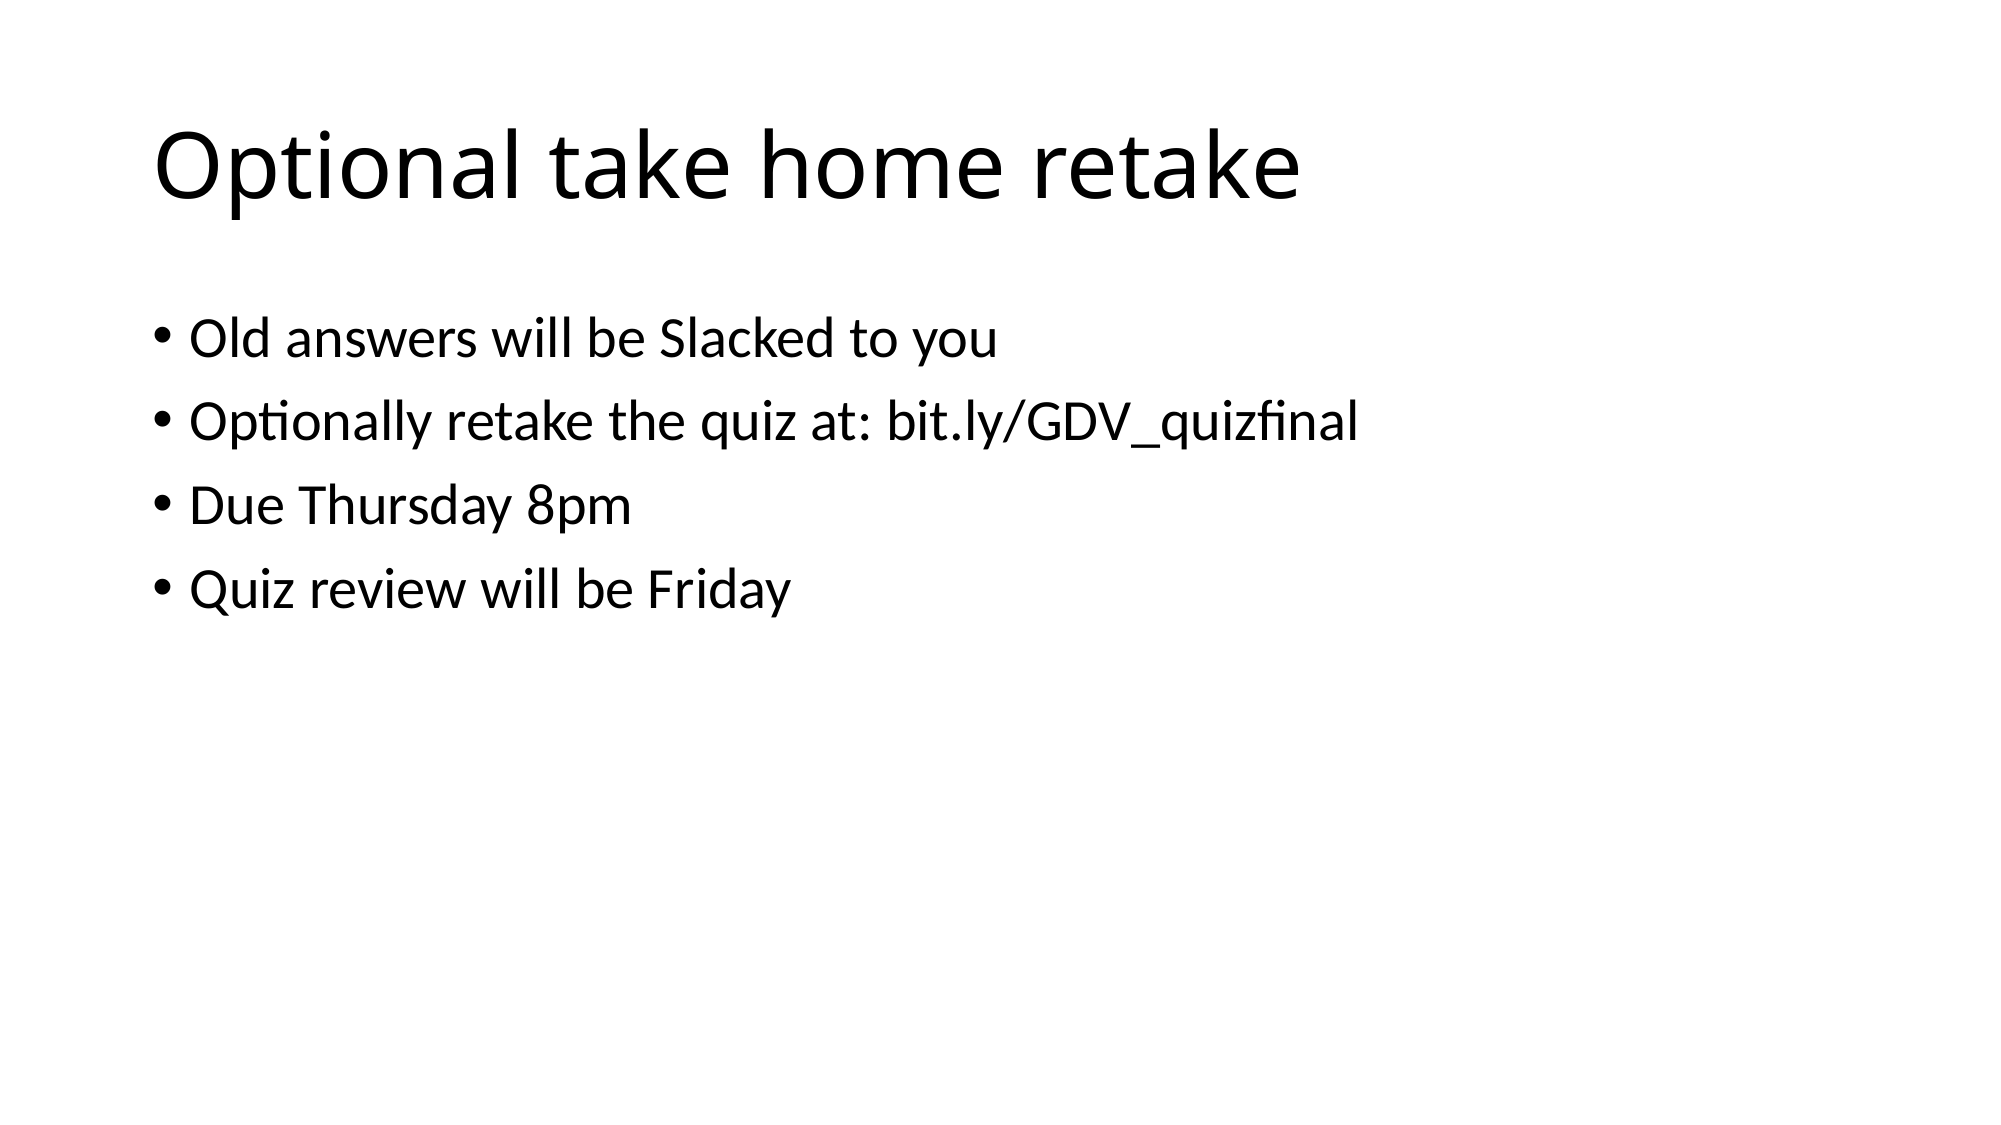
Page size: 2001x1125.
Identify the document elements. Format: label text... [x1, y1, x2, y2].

title Optional take home retake [137, 59, 1863, 278]
list Old answers will be Slacked to you Optionally retake the quiz at: bit.ly/GDV_quizfinal Due Thursday 8pm Quiz review will be Friday [137, 299, 1863, 1014]
